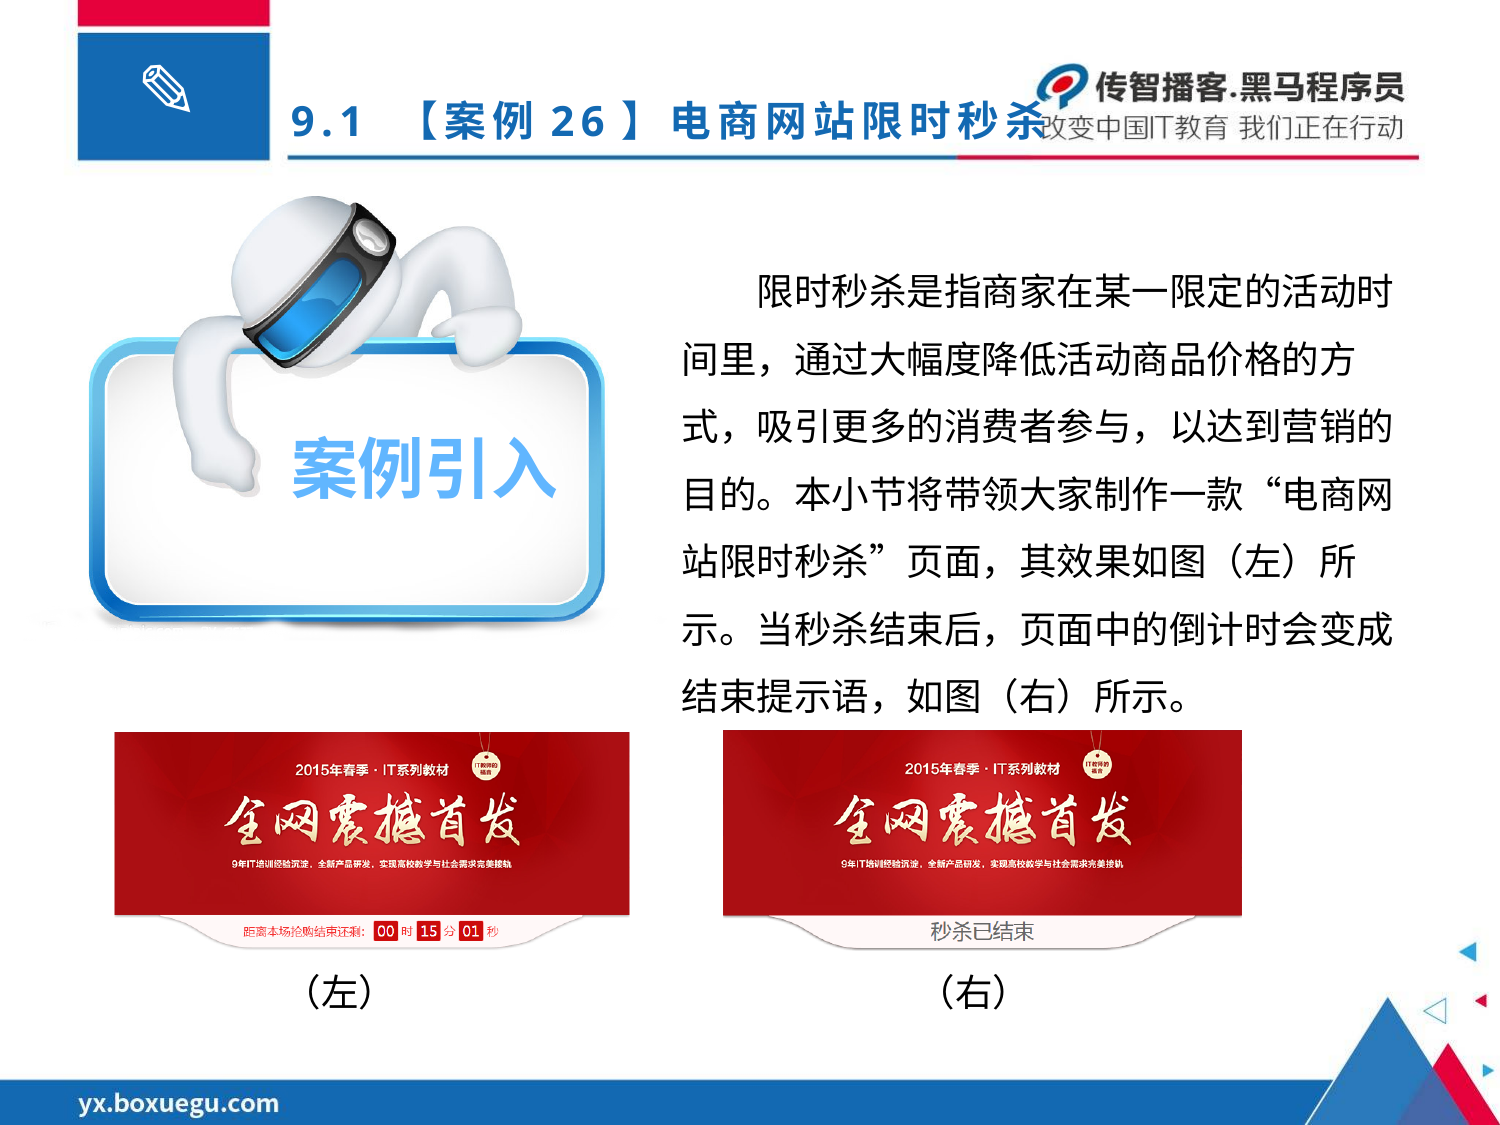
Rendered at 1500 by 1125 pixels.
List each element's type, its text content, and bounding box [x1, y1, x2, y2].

list 限时秒杀是指商家在某一限定的活动时间里，通过大幅度降低活动商品价格的方式，吸引更多的消费者参与，以达到营销的目的。本小节将带领大家制作一款“电商网站限时秒杀”页面，其效果如图（左）所示。当秒杀结束后，页面中的倒计时会变成结束提示语，如图（右）所示。 [666, 238, 1422, 870]
text_box （右） [903, 961, 1062, 1022]
title 9.1 【案例26】电商网站限时秒杀 [276, 87, 1500, 207]
picture [0, 0, 1500, 1125]
text_box （左） [269, 961, 429, 1022]
